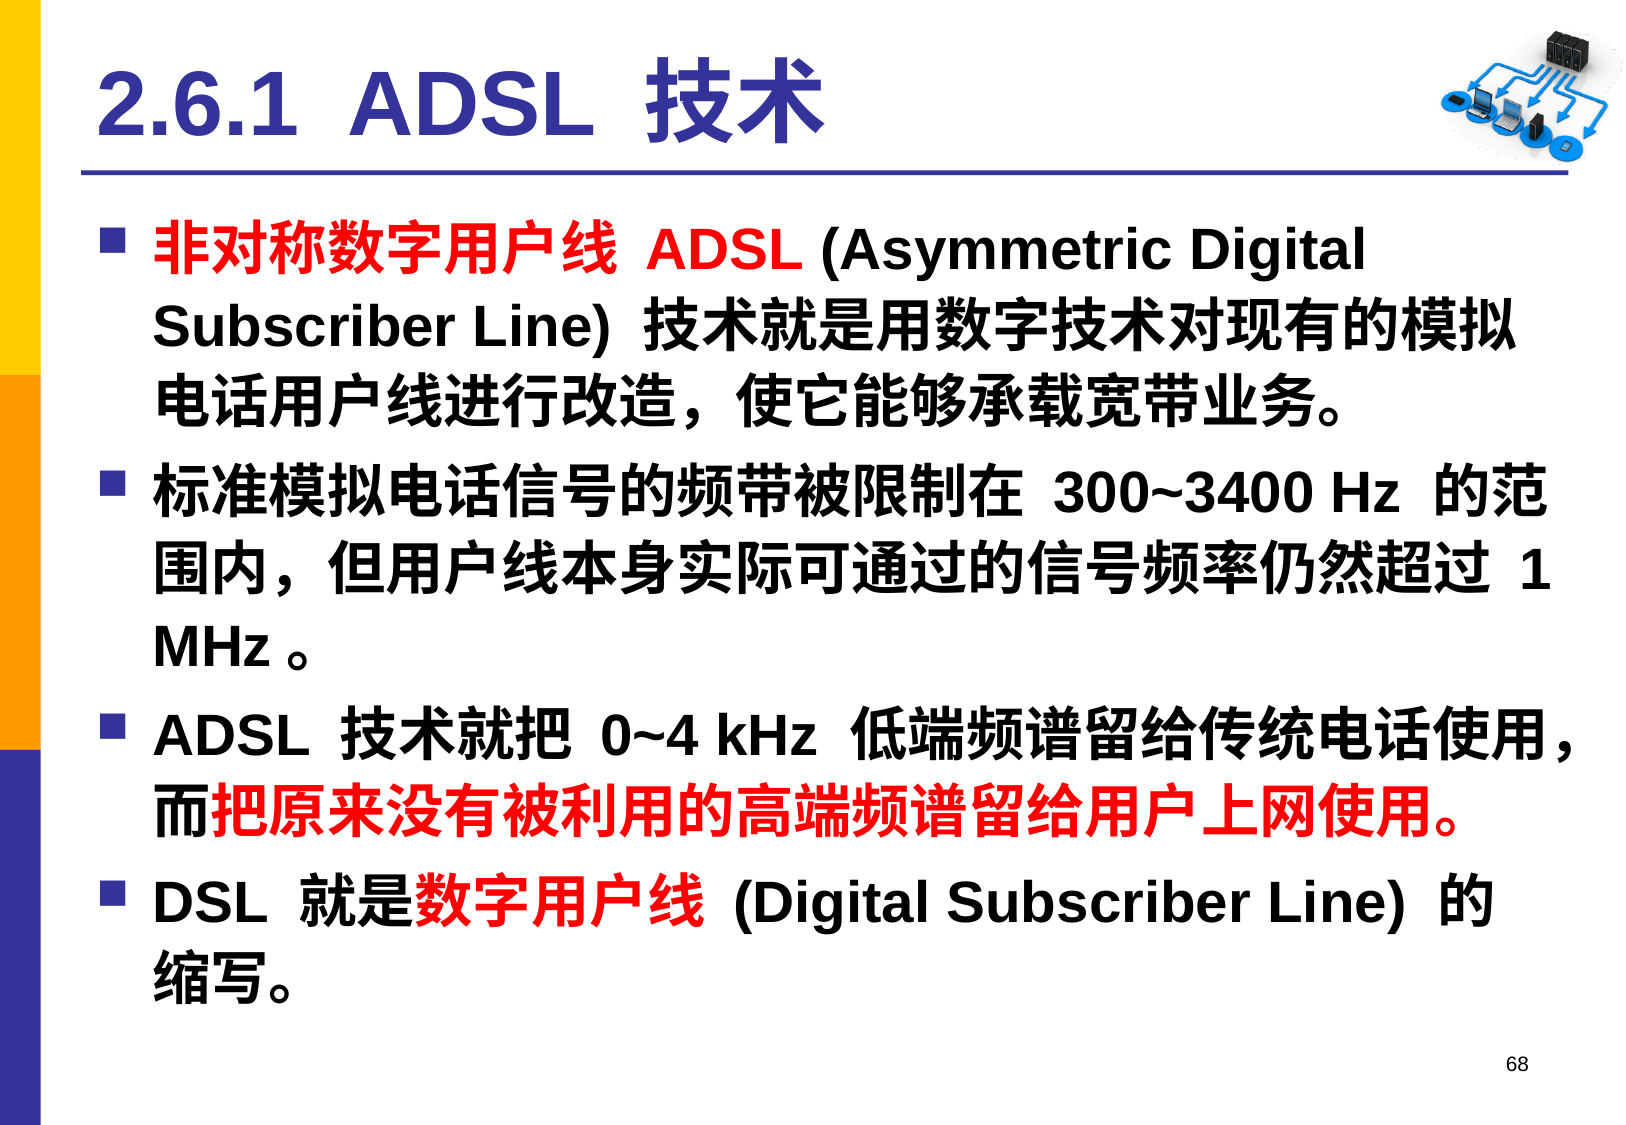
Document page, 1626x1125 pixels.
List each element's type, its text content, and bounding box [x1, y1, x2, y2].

slide_number 68 [1164, 1042, 1544, 1118]
picture [1438, 30, 1624, 165]
title 2.6.1 ADSL 技术 [81, 30, 1569, 161]
list 非对称数字用户线 ADSL (Asymmetric Digital Subscriber Line) 技术就是用数字技术对现有的模拟电话用户线进行改造，使它能够承载宽带业务。 标准模拟电话信号的频带被限制在 300~3400 Hz 的范围内，但用户线本身实际可通过的信号频率仍然超过 1 MHz。 ADSL 技术就把 0~4 kHz 低端频谱留给传统电话使用，而把原来没有被利用的高端频谱留给用户上网使用。 DSL 就是数字用户线 (Digital Subscriber Line) 的缩写。 [81, 196, 1569, 1006]
